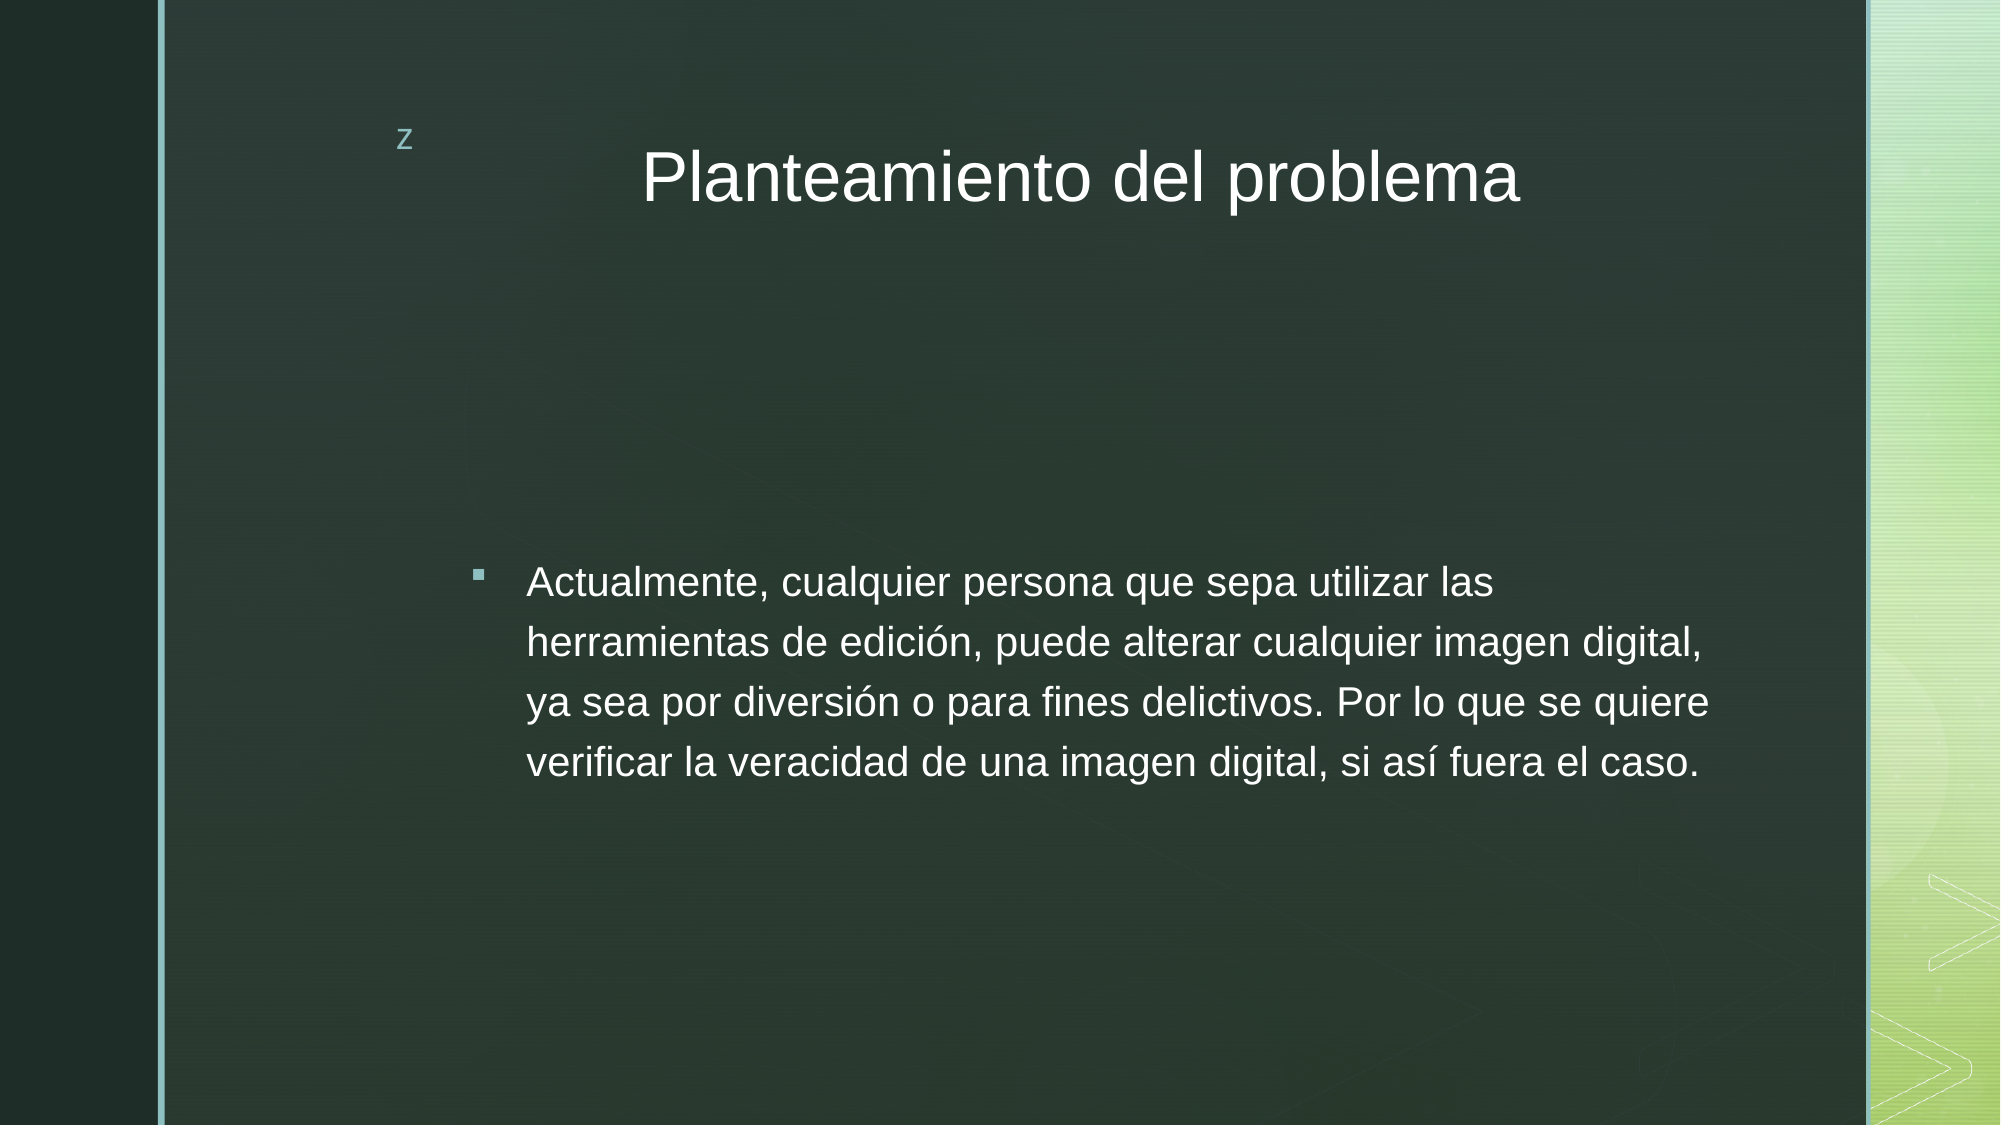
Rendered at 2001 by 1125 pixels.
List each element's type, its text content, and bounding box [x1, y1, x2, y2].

list Actualmente, cualquier persona que sepa utilizar las herramientas de edición, puede alterar cualquier imagen digital, ya sea por diversión o para fines delictivos. Por lo que se quiere verificar la veracidad de una imagen digital, si así fuera el caso. [454, 336, 1734, 993]
title Planteamiento del problema [428, 132, 1734, 310]
picture [1871, 0, 2001, 1125]
